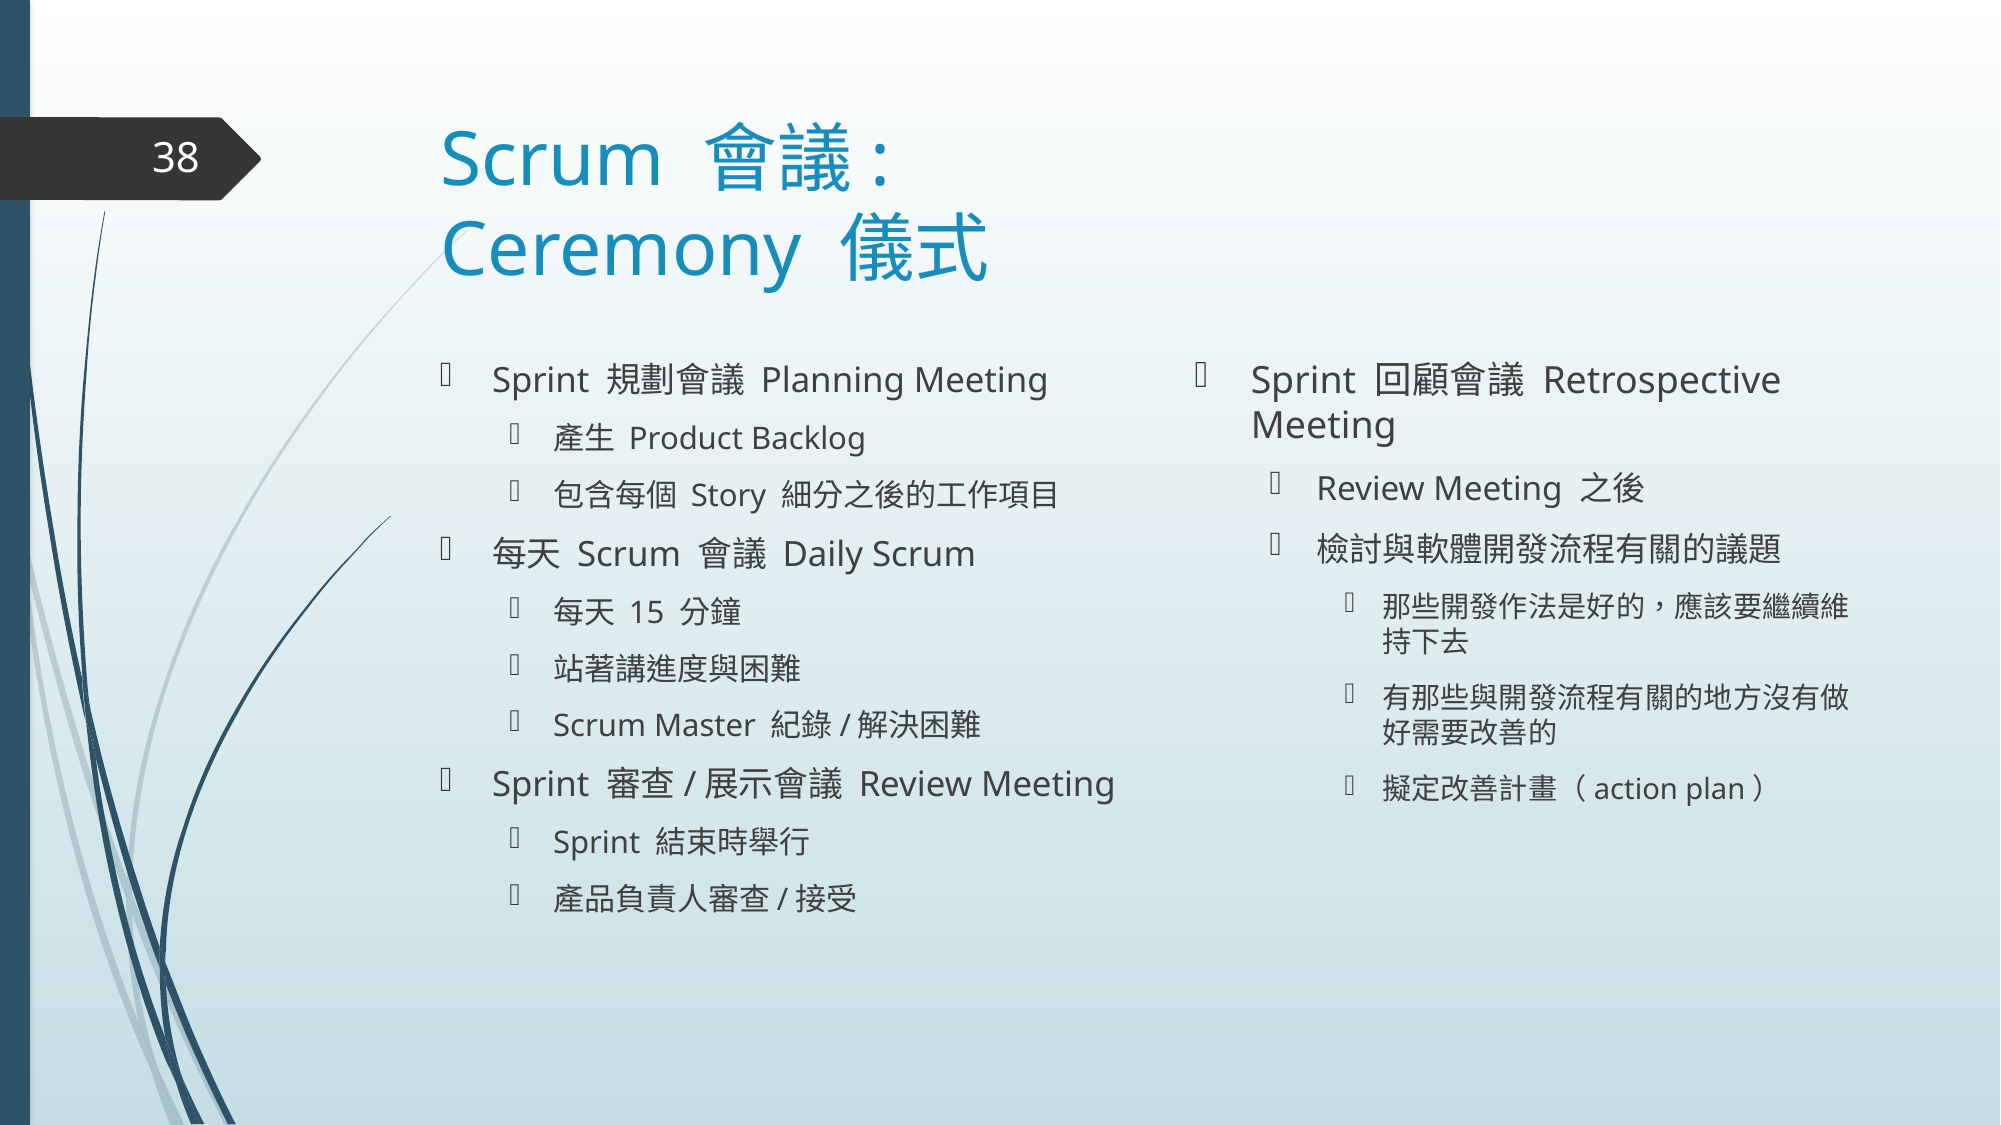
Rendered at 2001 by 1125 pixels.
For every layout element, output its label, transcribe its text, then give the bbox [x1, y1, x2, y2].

title Scrum 會議: Ceremony 儀式 [425, 102, 1888, 313]
slide_number 38 [87, 129, 216, 190]
list Sprint 規劃會議 Planning Meeting 產生 Product Backlog 包含每個 Story 細分之後的工作項目 每天 Scrum 會議 Daily Scrum 每天 15 分鐘 站著講進度與困難 Scrum Master 紀錄/解決困難 Sprint 審查/展示會議 Review Meeting Sprint 結束時舉行 產品負責人審查/接受 [424, 350, 1133, 970]
list Sprint 回顧會議 Retrospective Meeting Review Meeting 之後 檢討與軟體開發流程有關的議題 那些開發作法是好的，應該要繼續維持下去 有那些與開發流程有關的地方沒有做好需要改善的 擬定改善計畫（action plan） [1179, 348, 1888, 969]
